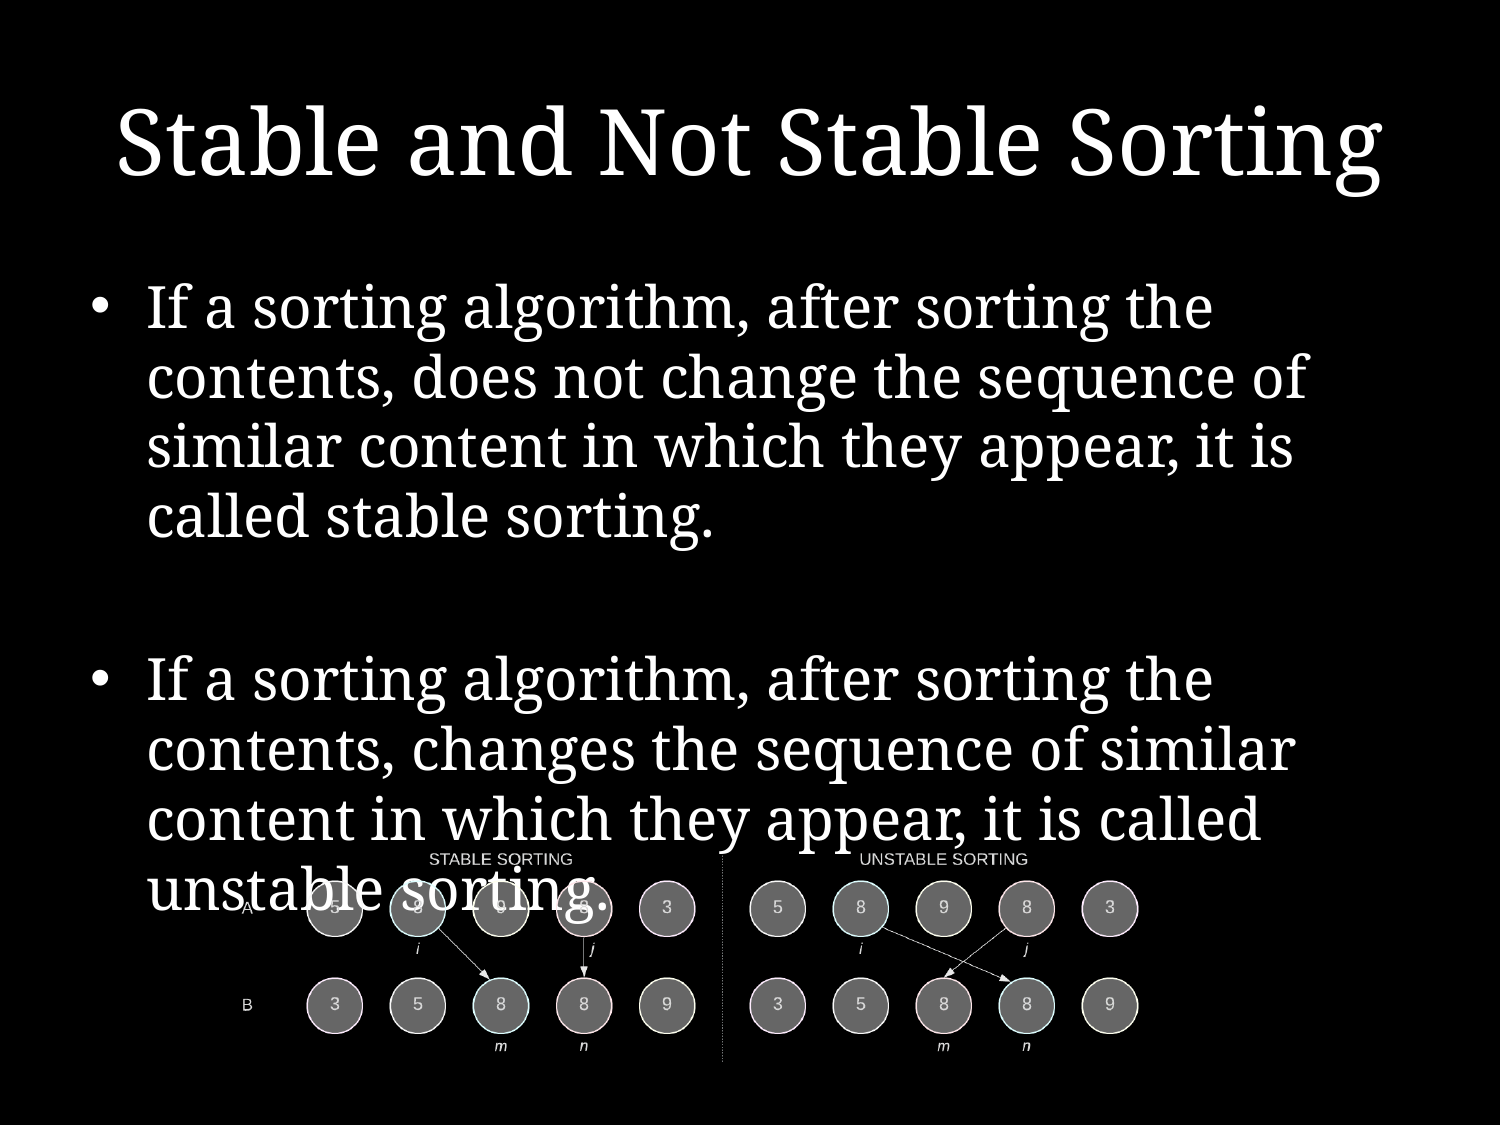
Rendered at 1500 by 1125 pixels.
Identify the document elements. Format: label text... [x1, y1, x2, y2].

list If a sorting algorithm, after sorting the contents, does not change the sequence of similar content in which they appear, it is called stable sorting. If a sorting algorithm, after sorting the contents, changes the sequence of similar content in which they appear, it is called unstable sorting. [75, 262, 1425, 1102]
picture [210, 820, 1165, 1091]
title Stable and Not Stable Sorting [75, 45, 1425, 233]
